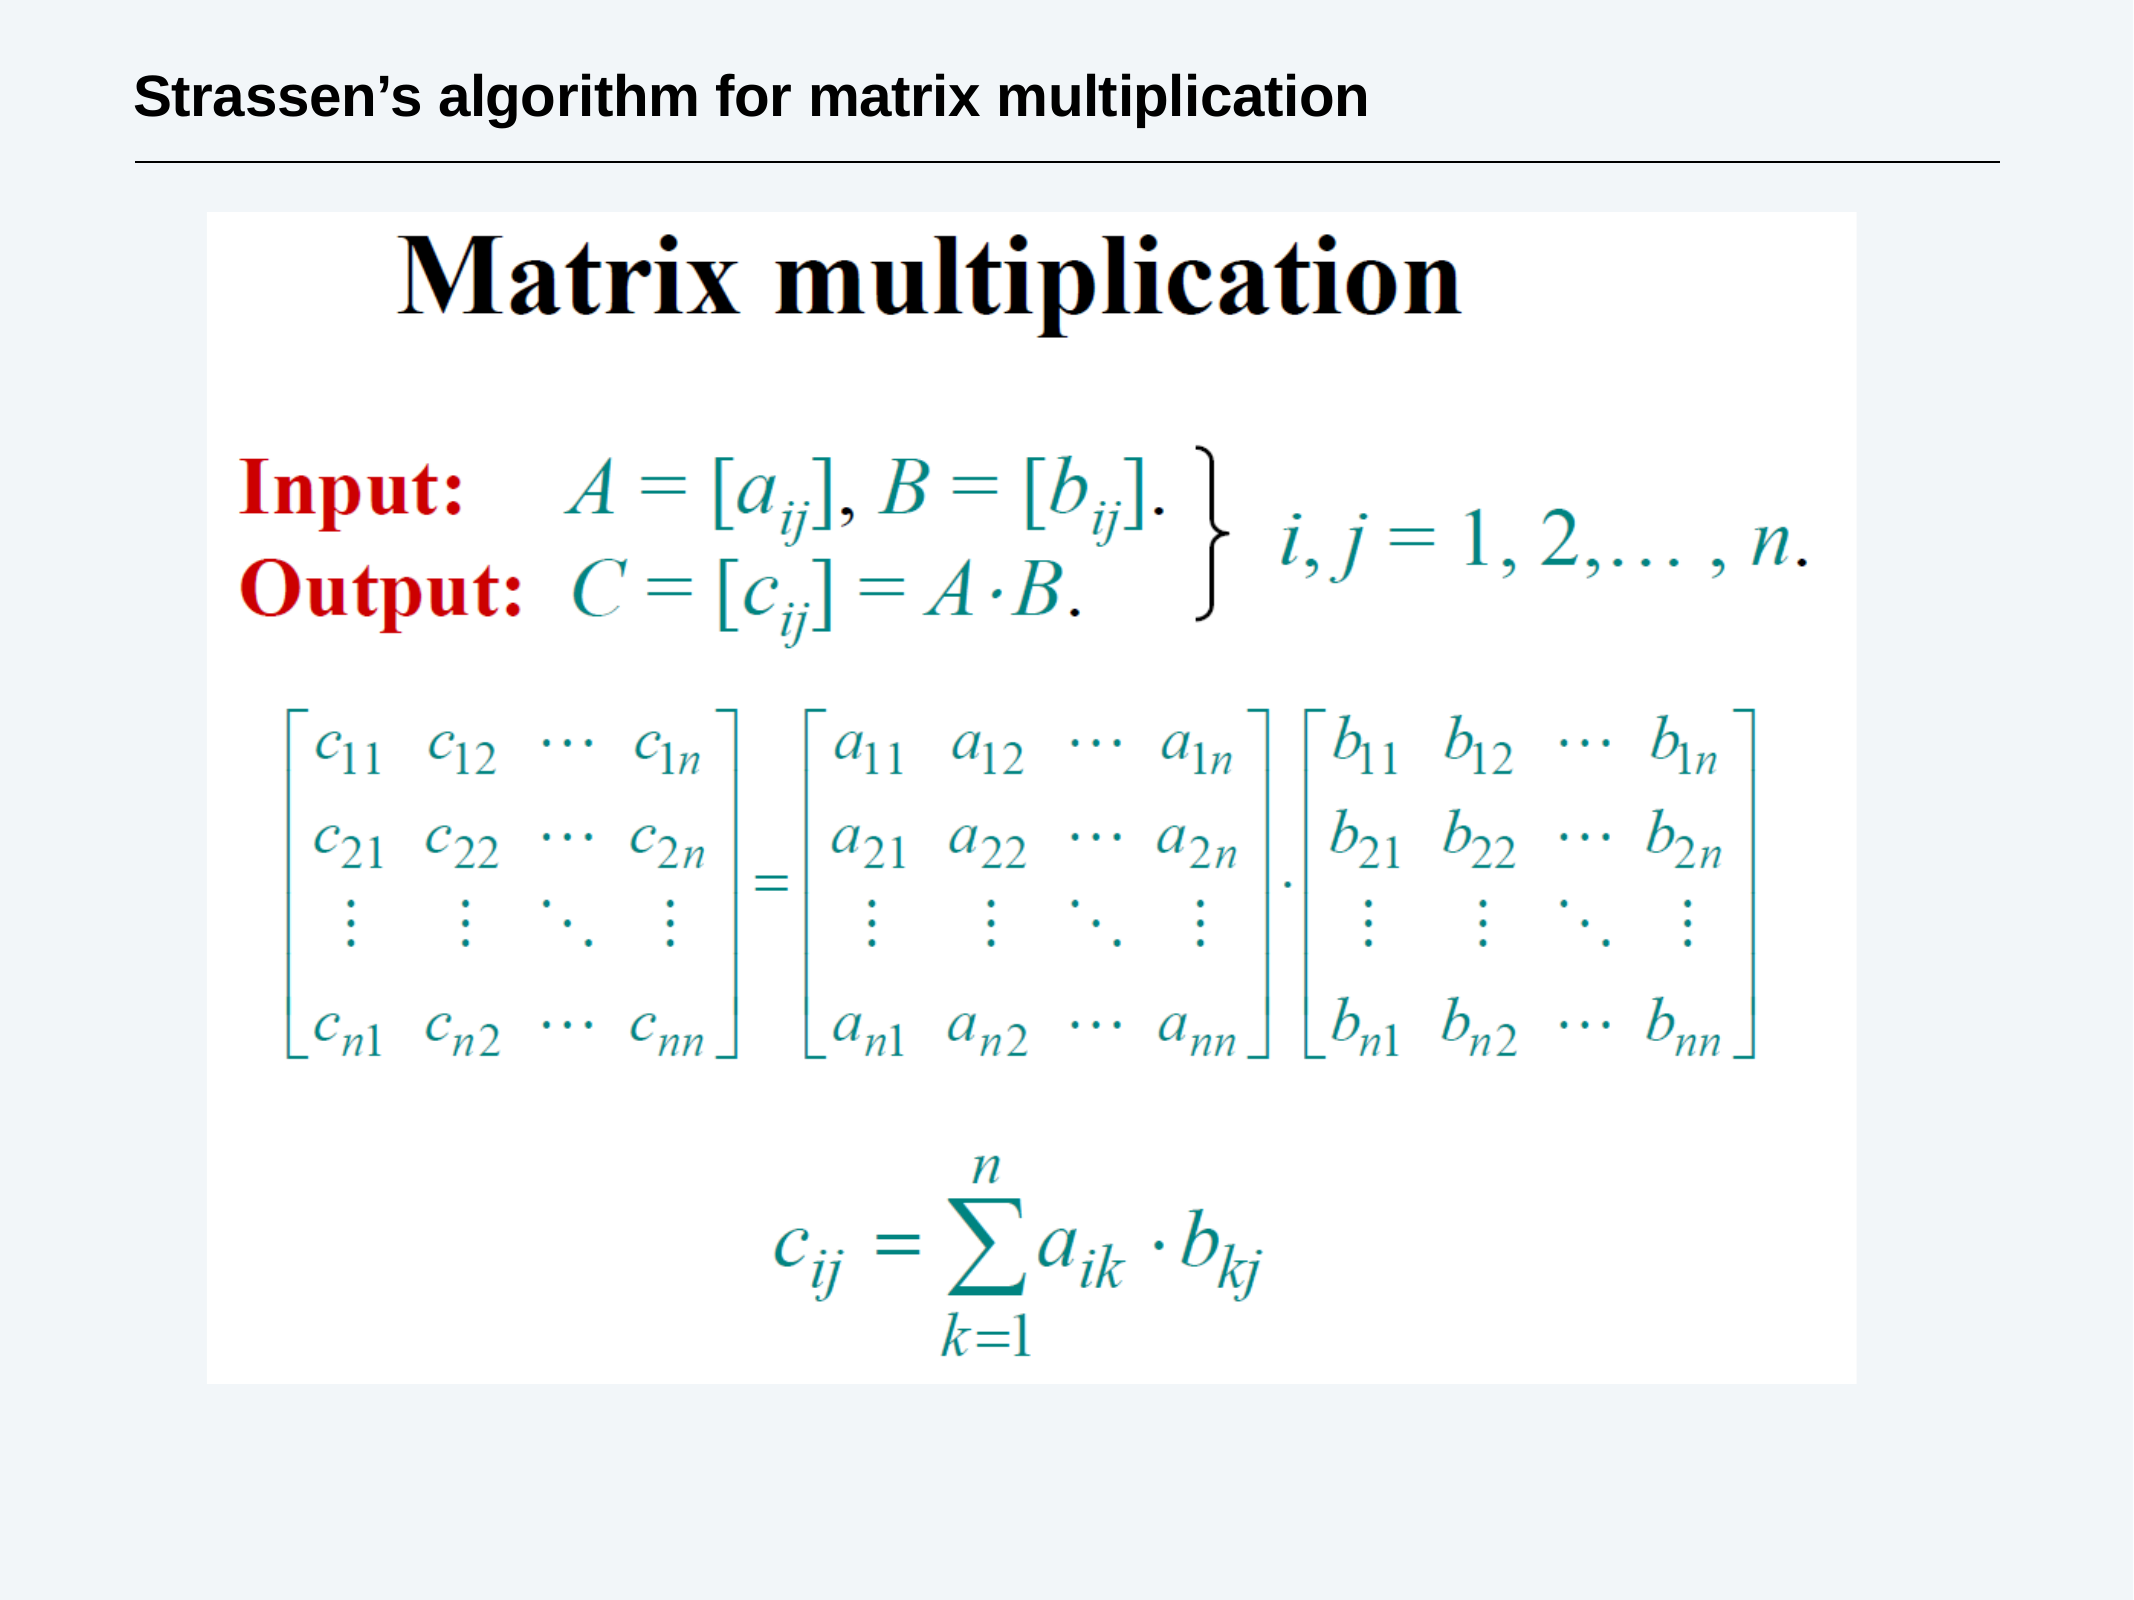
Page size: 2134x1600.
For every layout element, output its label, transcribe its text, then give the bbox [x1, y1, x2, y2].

title Strassen’s algorithm for matrix multiplication [131, 56, 1561, 326]
picture [206, 212, 1857, 1384]
